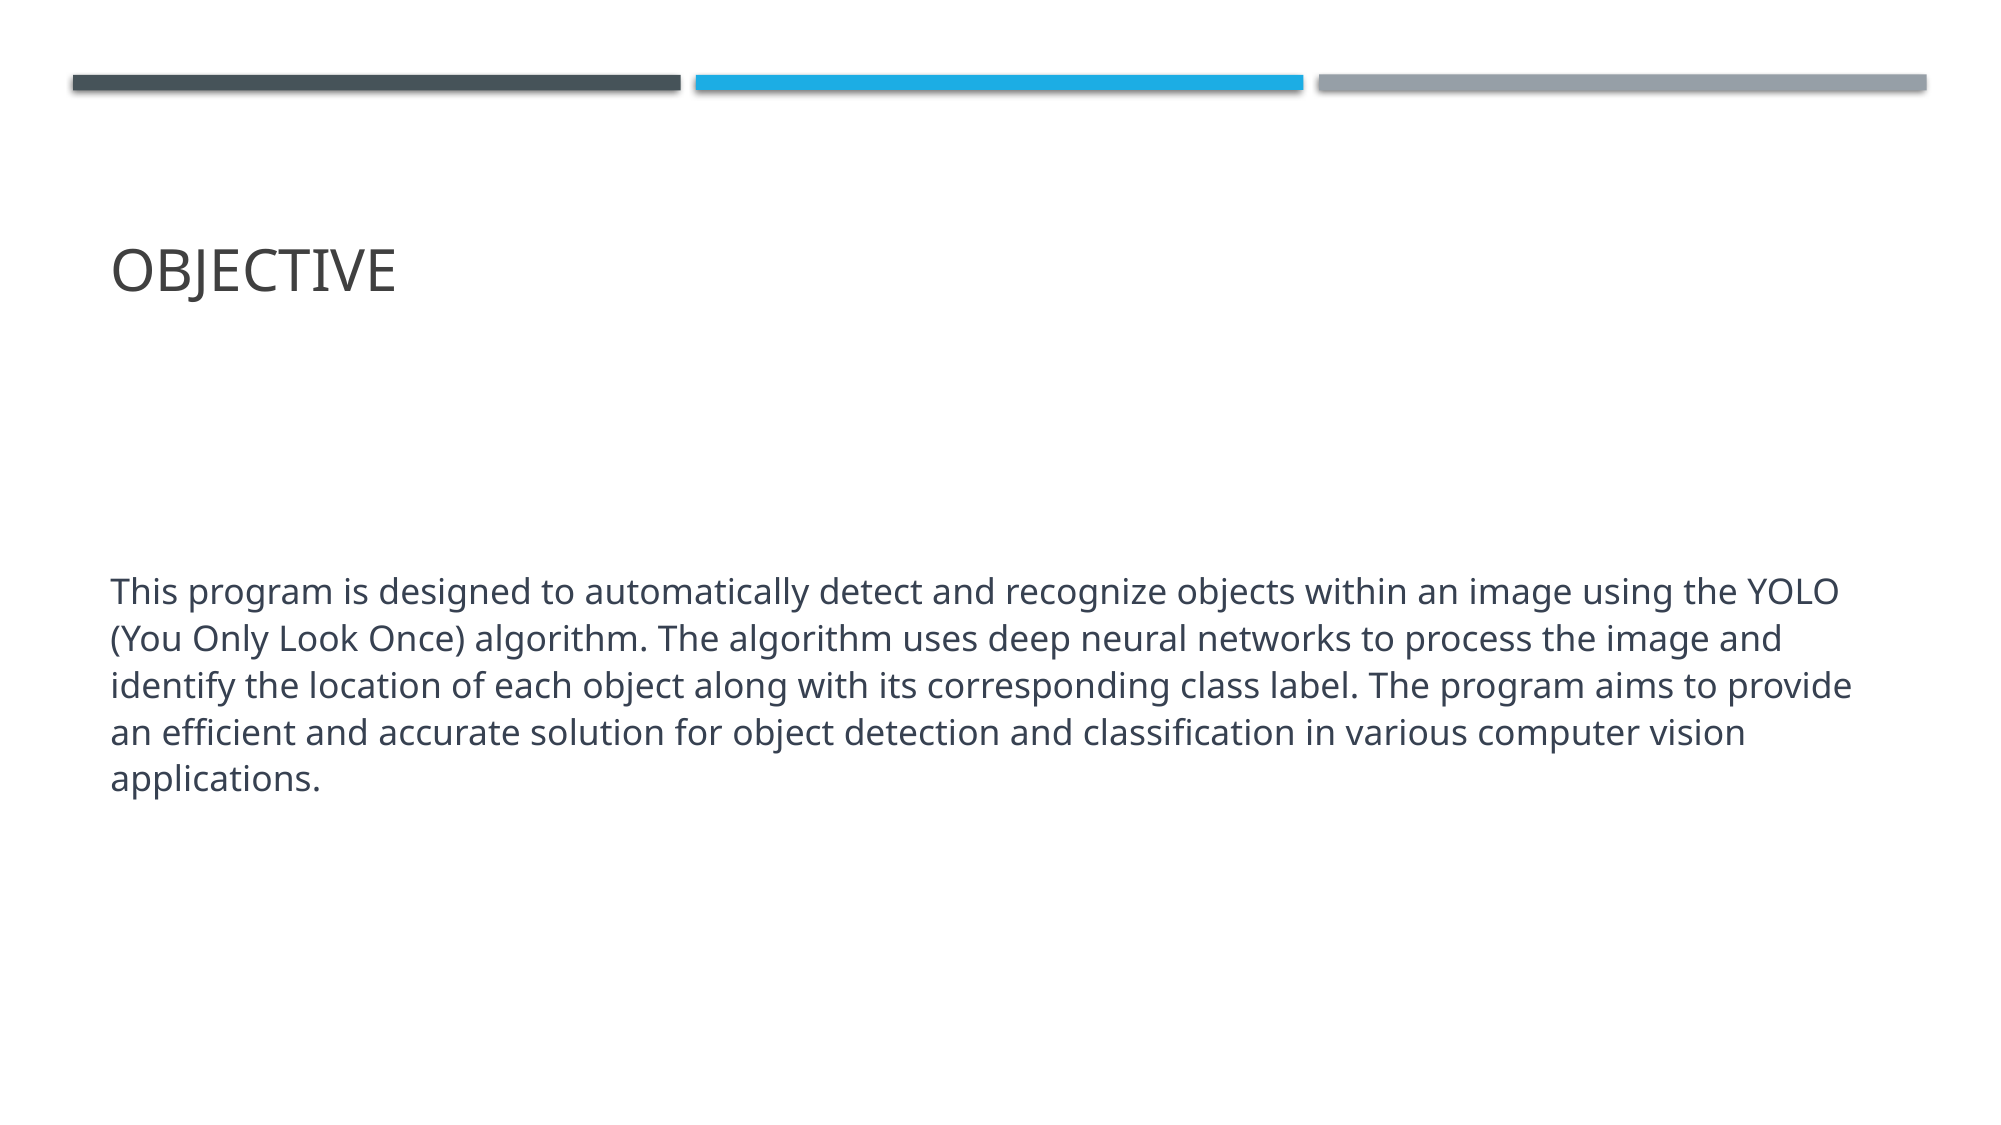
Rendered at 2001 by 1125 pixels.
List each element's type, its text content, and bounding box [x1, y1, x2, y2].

list This program is designed to automatically detect and recognize objects within an image using the YOLO (You Only Look Once) algorithm. The algorithm uses deep neural networks to process the image and identify the location of each object along with its corresponding class label. The program aims to provide an efficient and accurate solution for object detection and classification in various computer vision applications. [95, 383, 1905, 981]
title OBJECTIVE [95, 115, 1905, 311]
